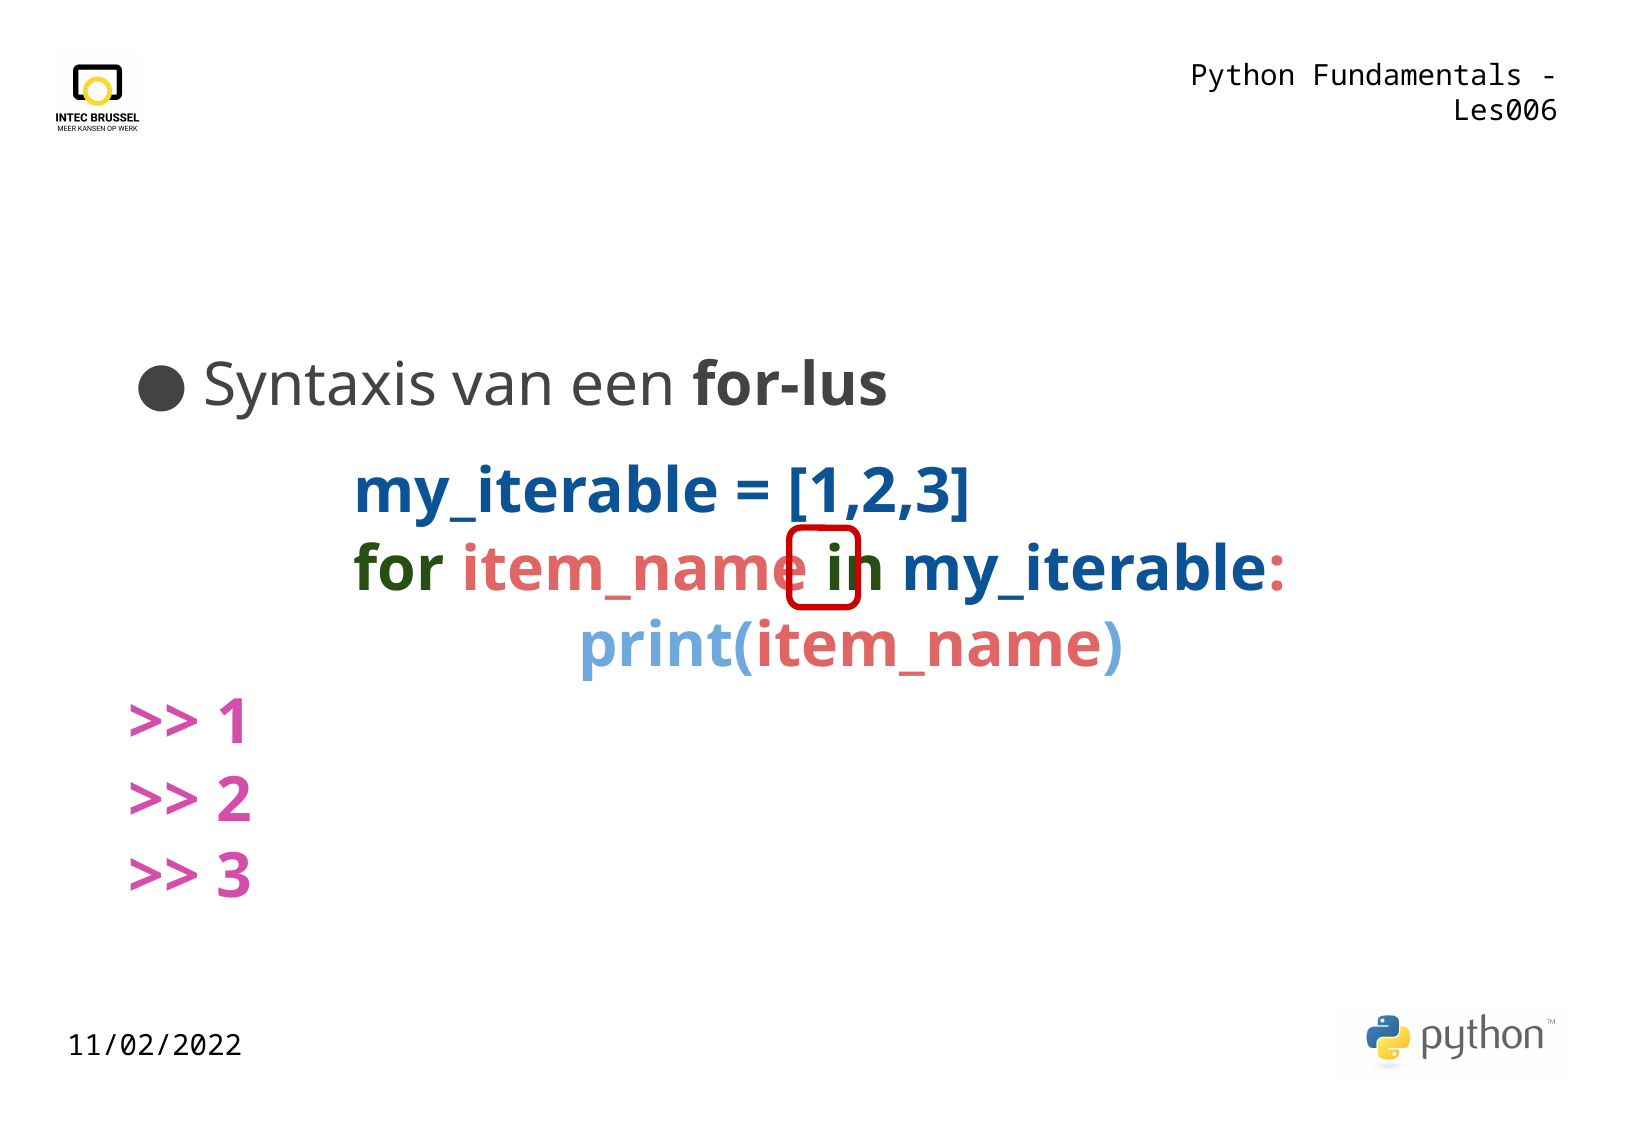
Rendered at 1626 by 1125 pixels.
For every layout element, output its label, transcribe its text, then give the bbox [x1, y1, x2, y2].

picture [51, 49, 143, 141]
list Syntaxis van een for-lus my_iterable = [1,2,3] for item_name in my_iterable: print(item_name) >> 1 >> 2 >> 3 [113, 329, 1539, 891]
text_box [789, 527, 858, 608]
text_box Python Fundamentals - Les006 [1057, 41, 1573, 113]
text_box 11/02/2022 [52, 1011, 568, 1083]
picture [1335, 1002, 1574, 1084]
